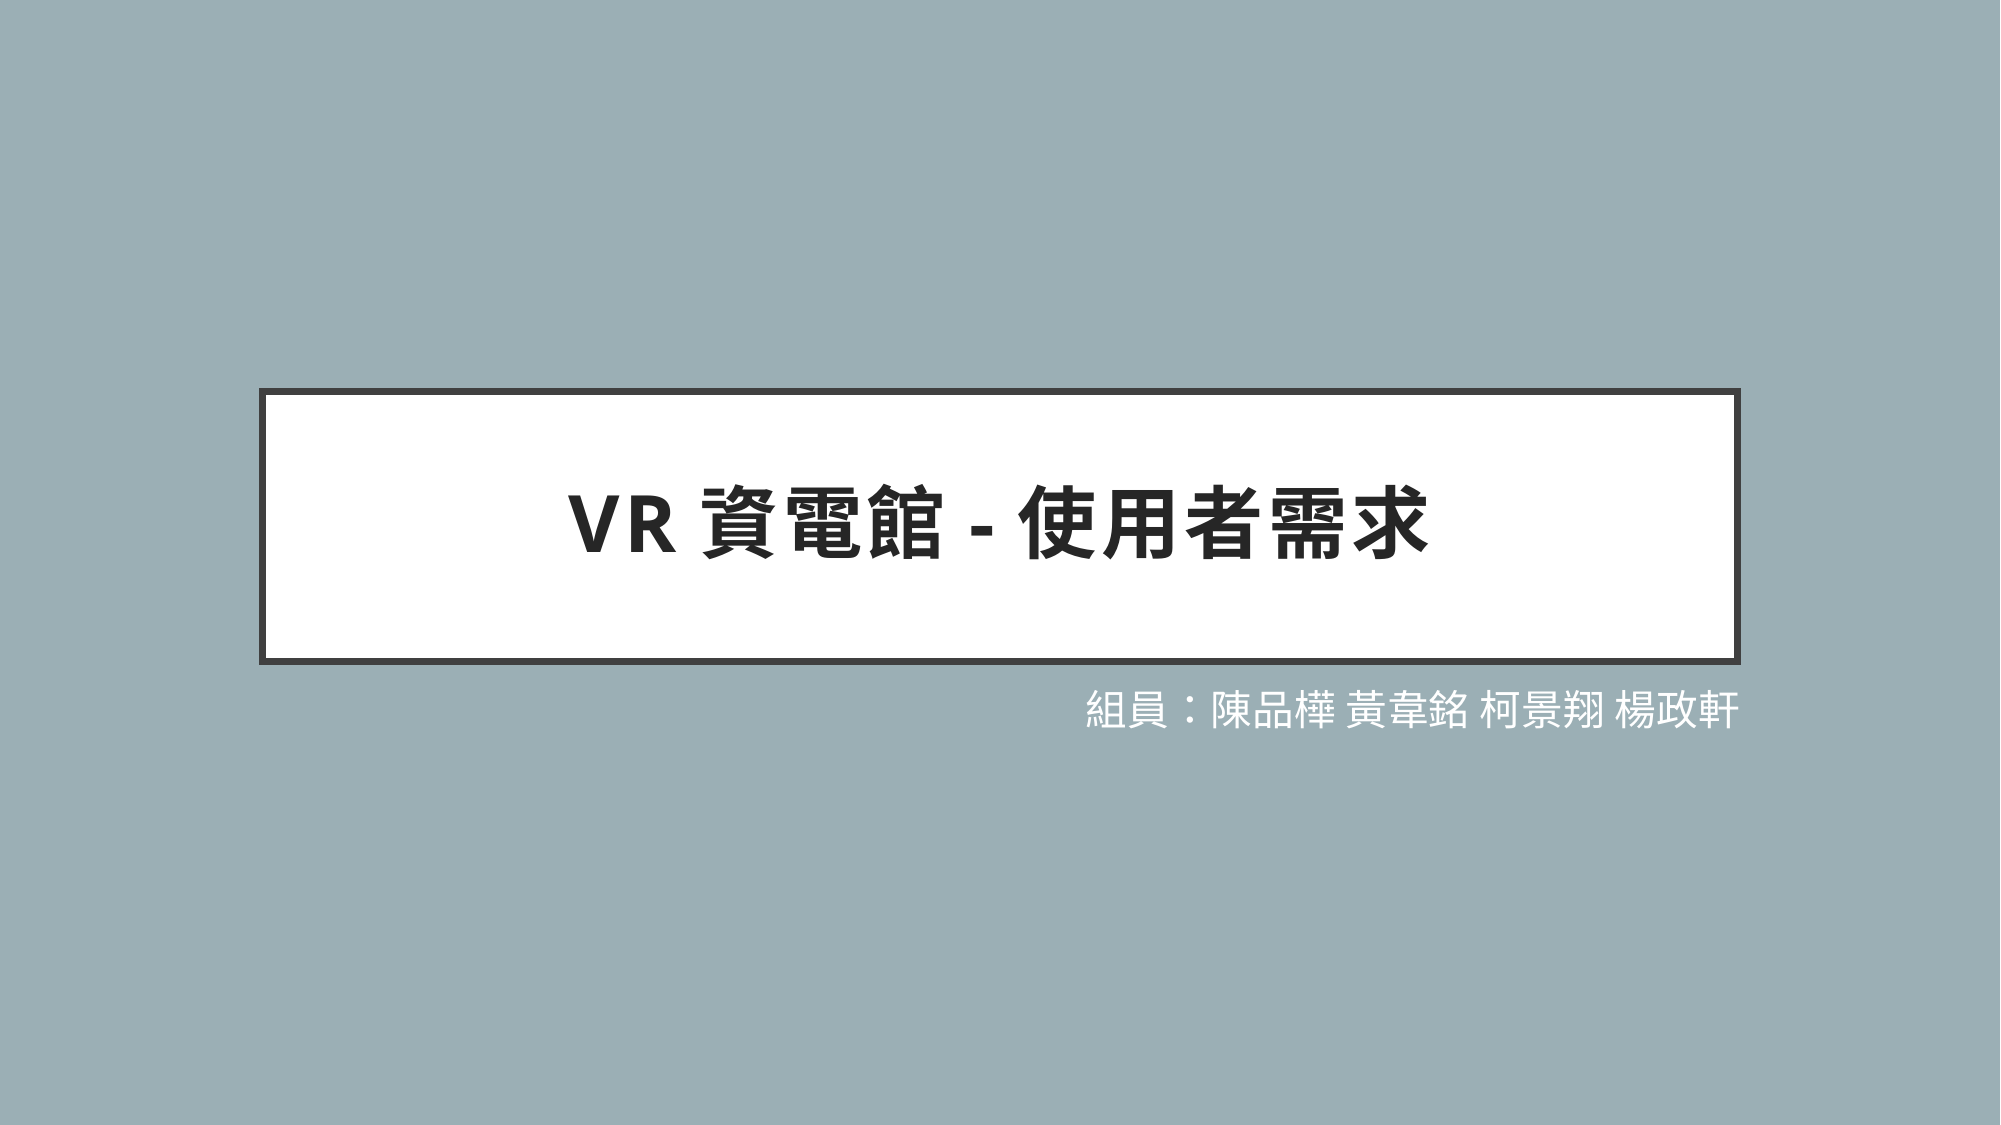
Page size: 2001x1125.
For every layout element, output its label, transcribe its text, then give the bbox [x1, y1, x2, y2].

subtitle 組員：陳品樺 黃韋銘 柯景翔 楊政軒 [1060, 676, 1755, 748]
title VR資電館-使用者需求 [259, 388, 1741, 665]
